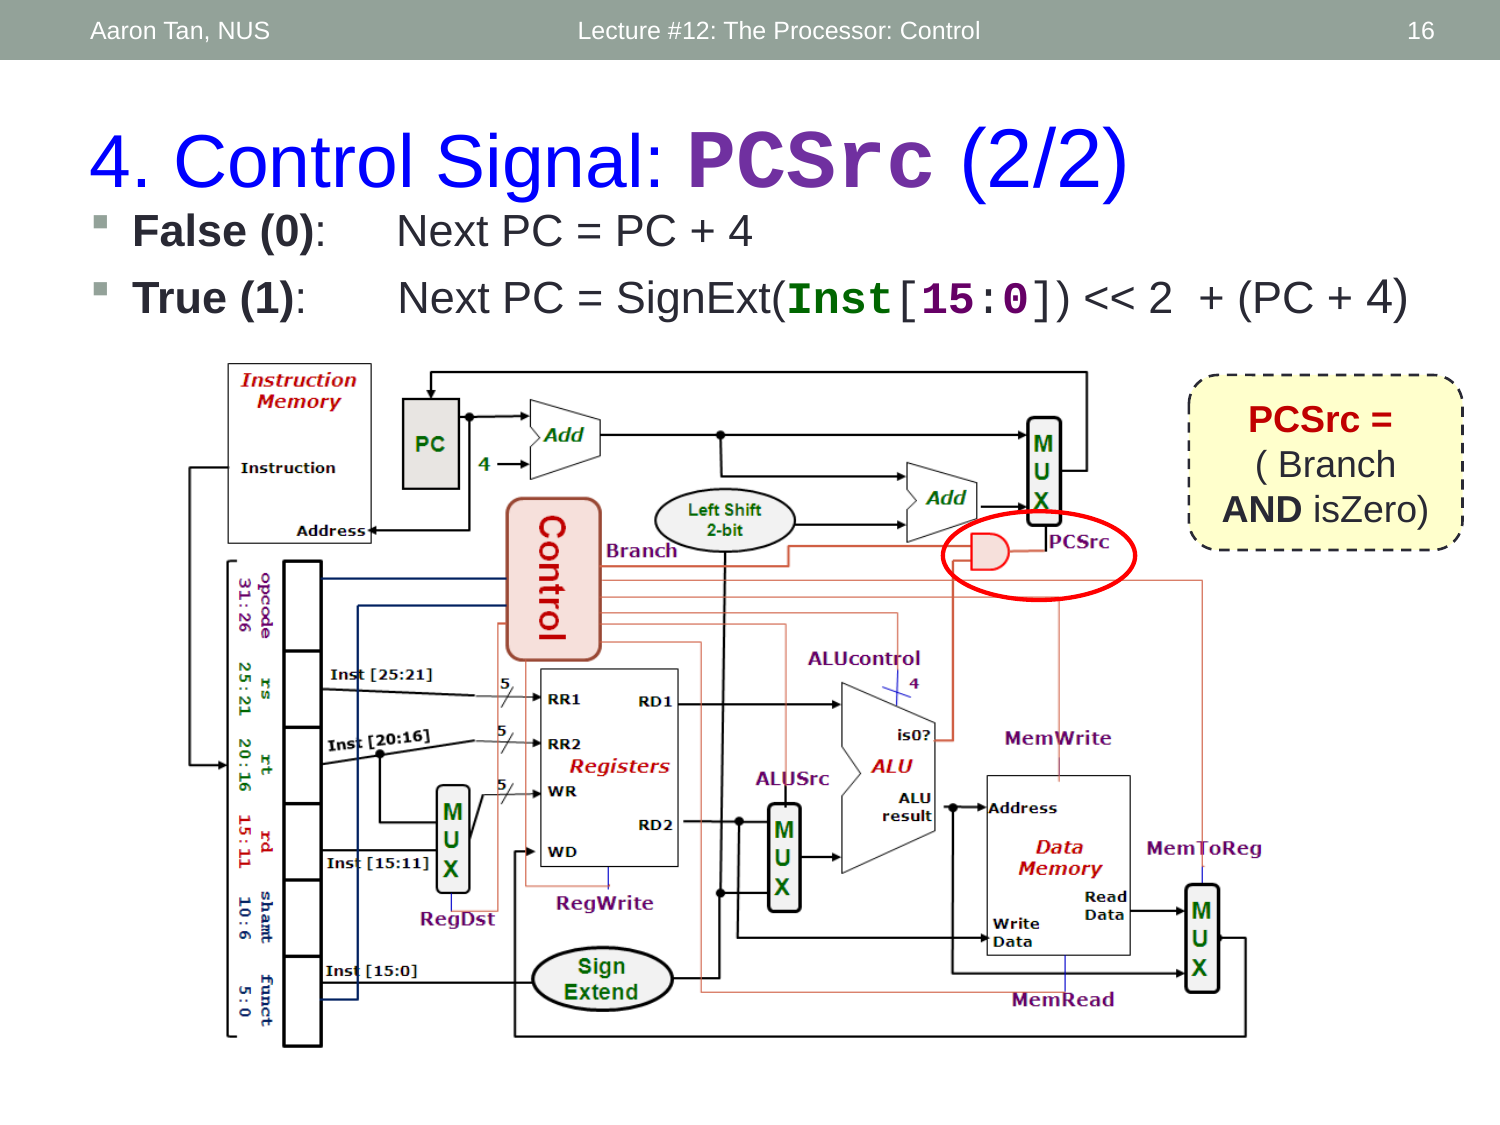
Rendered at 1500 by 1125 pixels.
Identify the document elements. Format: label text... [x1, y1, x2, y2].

text_box PCSrc = ( Branch AND isZero) [1283, 372, 1465, 553]
slide_number 16 [1308, 3, 1450, 57]
footer Lecture #12: The Processor: Control [562, 3, 1238, 57]
slide_number Aaron Tan, NUS [75, 3, 550, 57]
text_box 4. Control Signal: PCSrc (2/2) [74, 96, 1425, 212]
picture [187, 362, 1276, 1049]
text_box False (0): Next PC = PC + 4 True (1): Next PC = SignExt(Inst[15:0]) << 2 + (PC + 4) [75, 193, 1450, 345]
